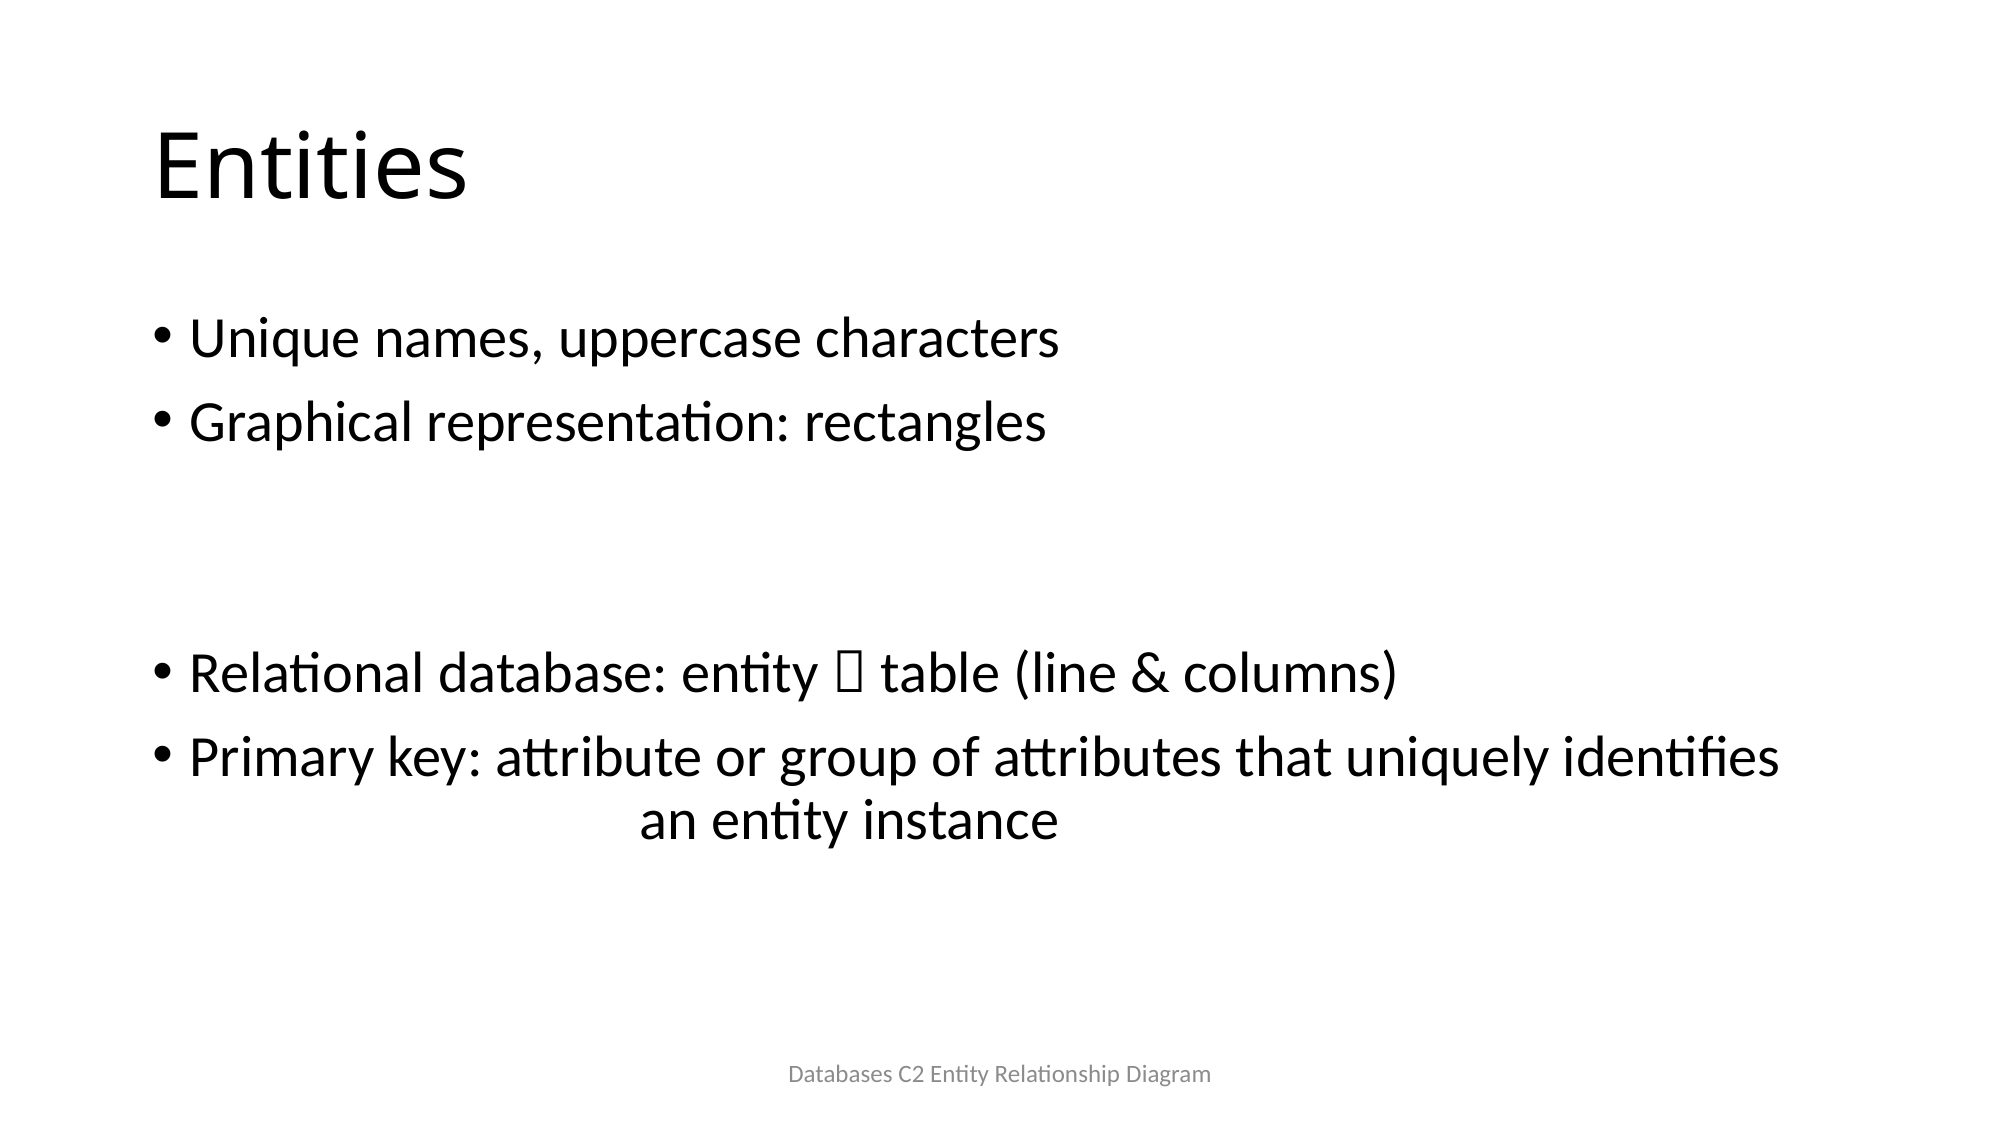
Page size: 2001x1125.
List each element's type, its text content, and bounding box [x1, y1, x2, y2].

footer Databases C2 Entity Relationship Diagram [662, 1042, 1338, 1103]
title Entities [137, 59, 1863, 278]
list Unique names, uppercase characters Graphical representation: rectangles Relational database: entity  table (line & columns) Primary key: attribute or group of attributes that uniquely identifies an entity instance [137, 299, 1863, 1014]
